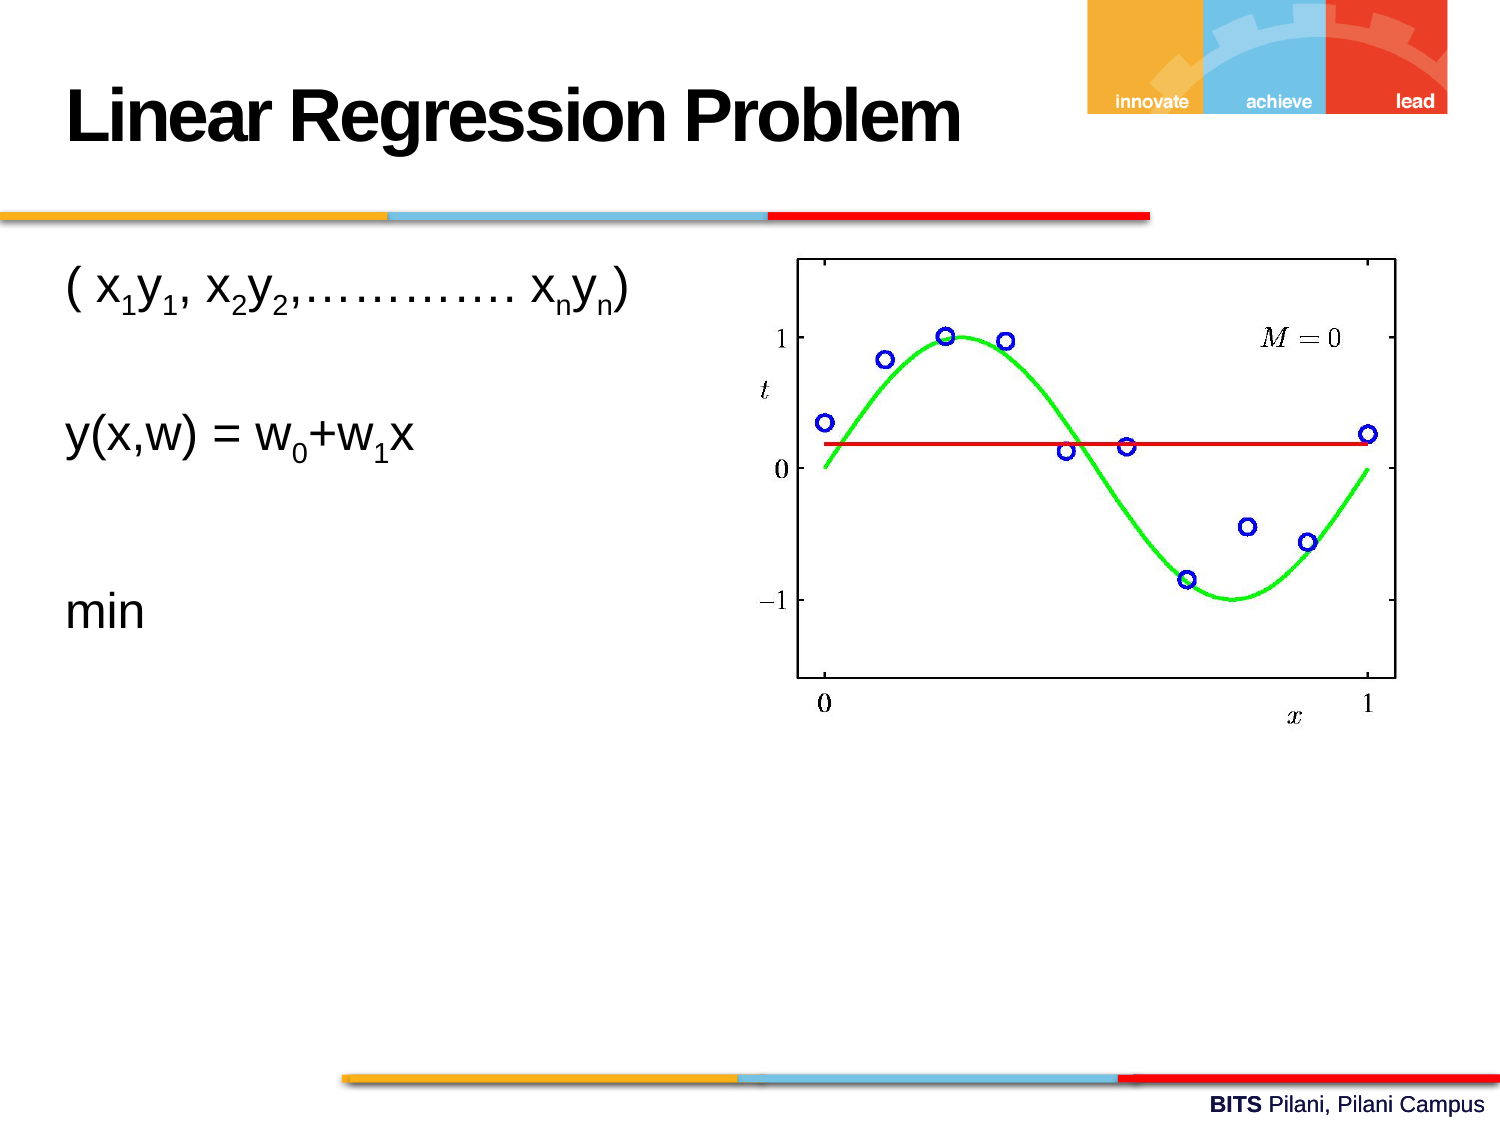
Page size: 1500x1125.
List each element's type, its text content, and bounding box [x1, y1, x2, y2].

picture [1087, 0, 1448, 114]
picture [748, 247, 1406, 736]
list Linear Regression Problem [50, 24, 1088, 213]
